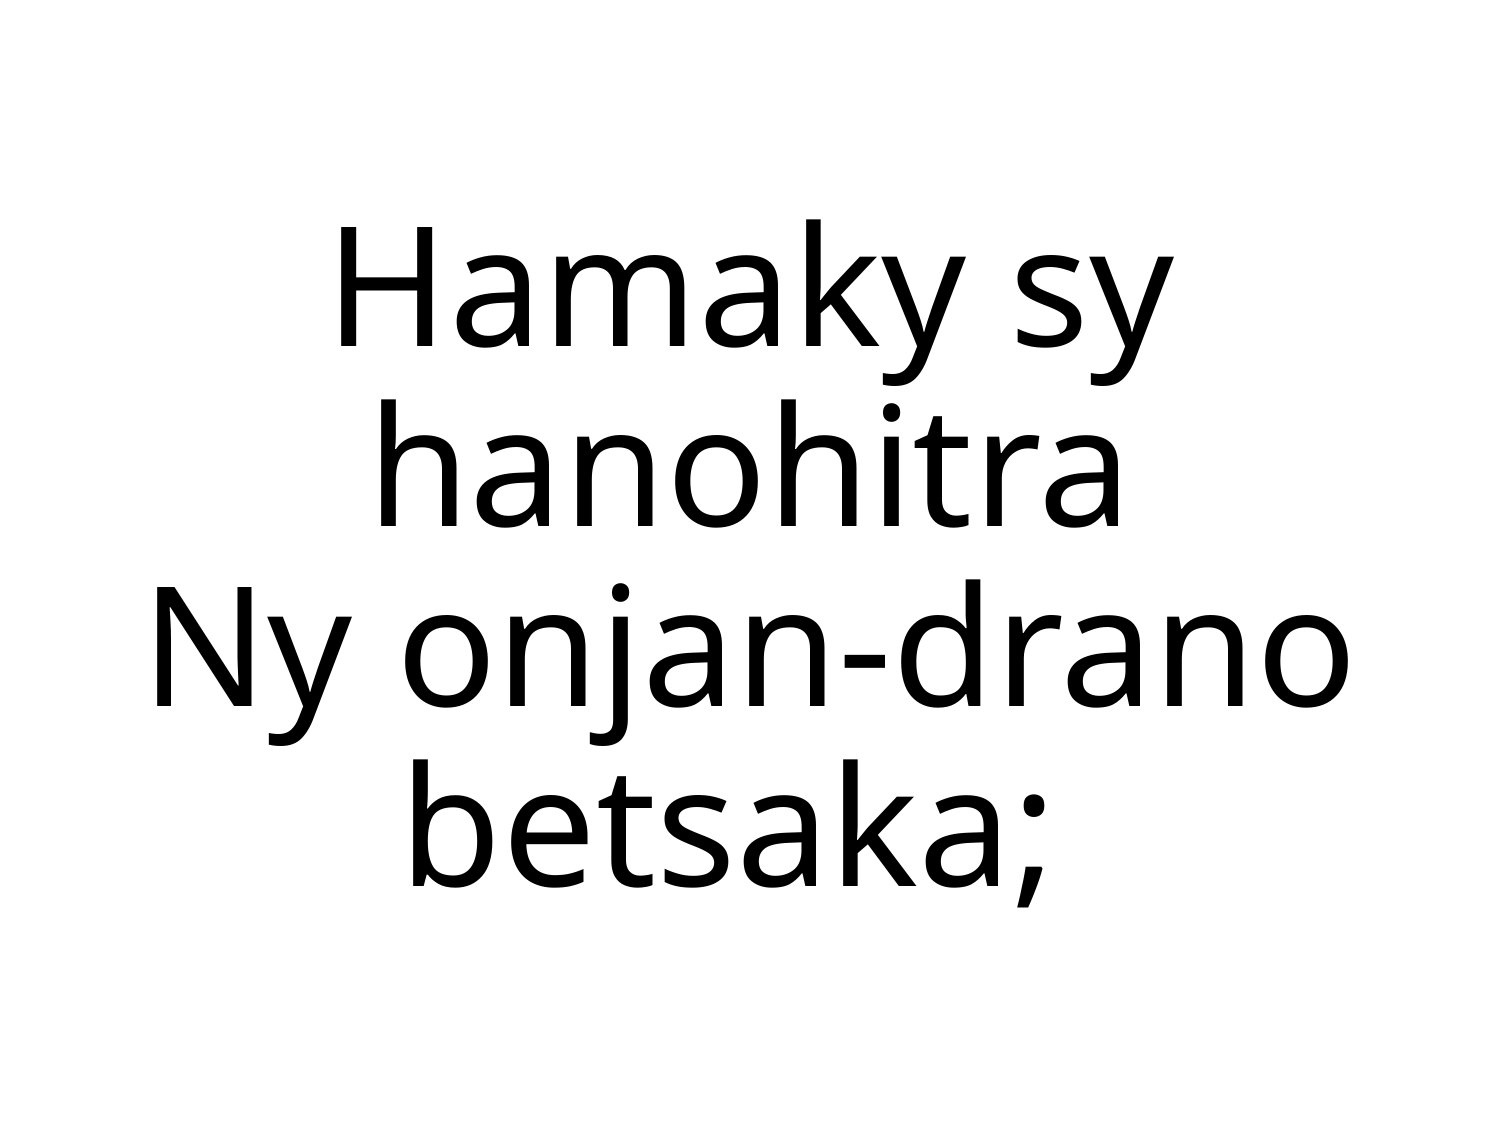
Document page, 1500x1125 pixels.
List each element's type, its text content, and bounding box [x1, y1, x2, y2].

title Hamaky sy hanohitra Ny onjan-drano betsaka; [0, 453, 1500, 672]
